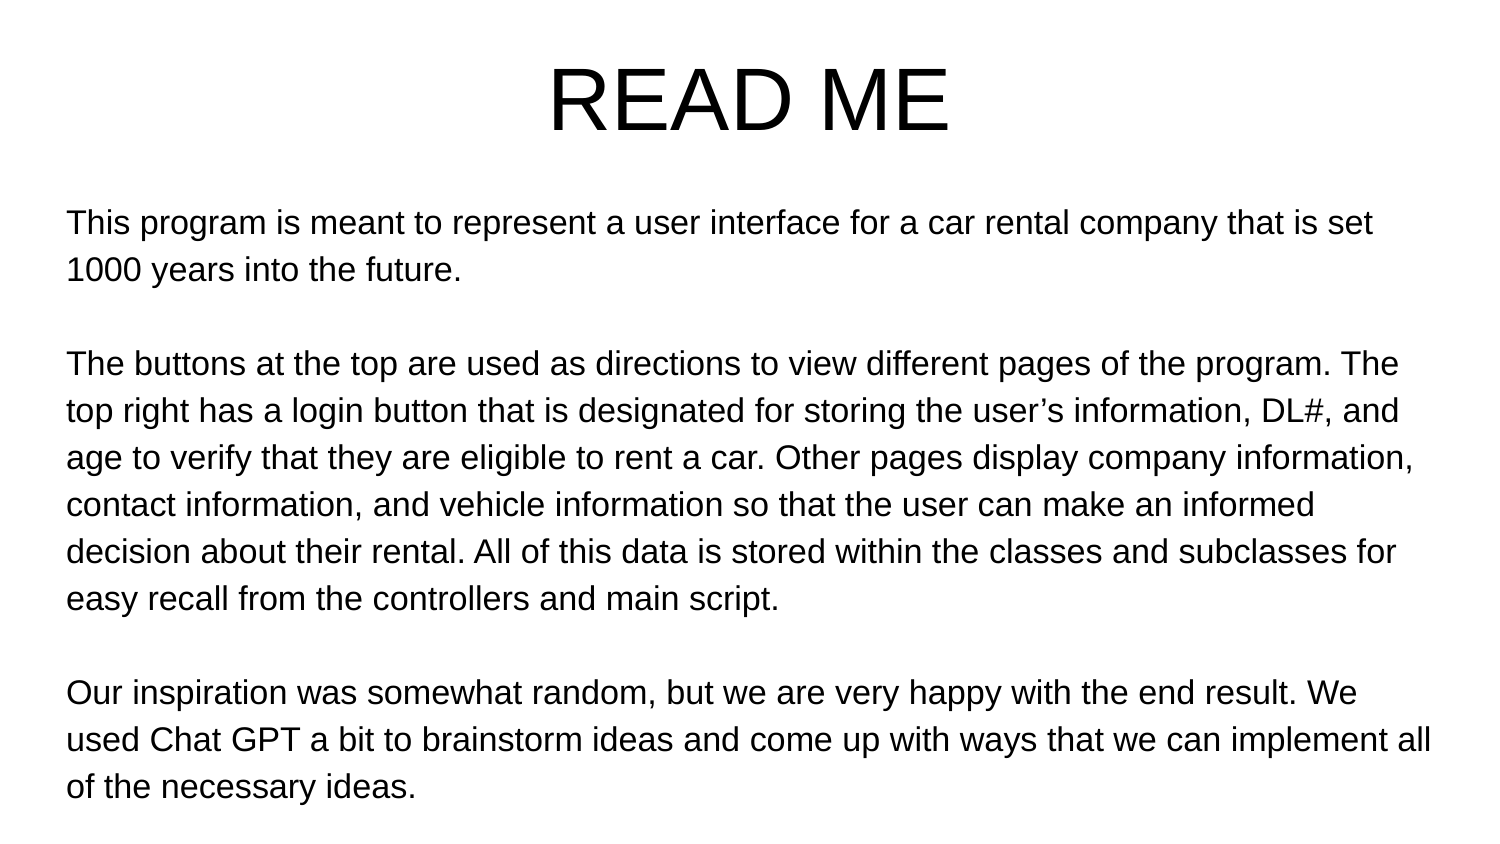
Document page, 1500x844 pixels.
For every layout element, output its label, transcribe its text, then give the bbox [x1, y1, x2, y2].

subtitle This program is meant to represent a user interface for a car rental company that is set 1000 years into the future. The buttons at the top are used as directions to view different pages of the program. The top right has a login button that is designated for storing the user’s information, DL#, and age to verify that they are eligible to rent a car. Other pages display company information, contact information, and vehicle information so that the user can make an informed decision about their rental. All of this data is stored within the classes and subclasses for easy recall from the controllers and main script. Our inspiration was somewhat random, but we are very happy with the end result. We used Chat GPT a bit to brainstorm ideas and come up with ways that we can implement all of the necessary ideas. [51, 179, 1449, 824]
title READ ME [51, 25, 1449, 163]
